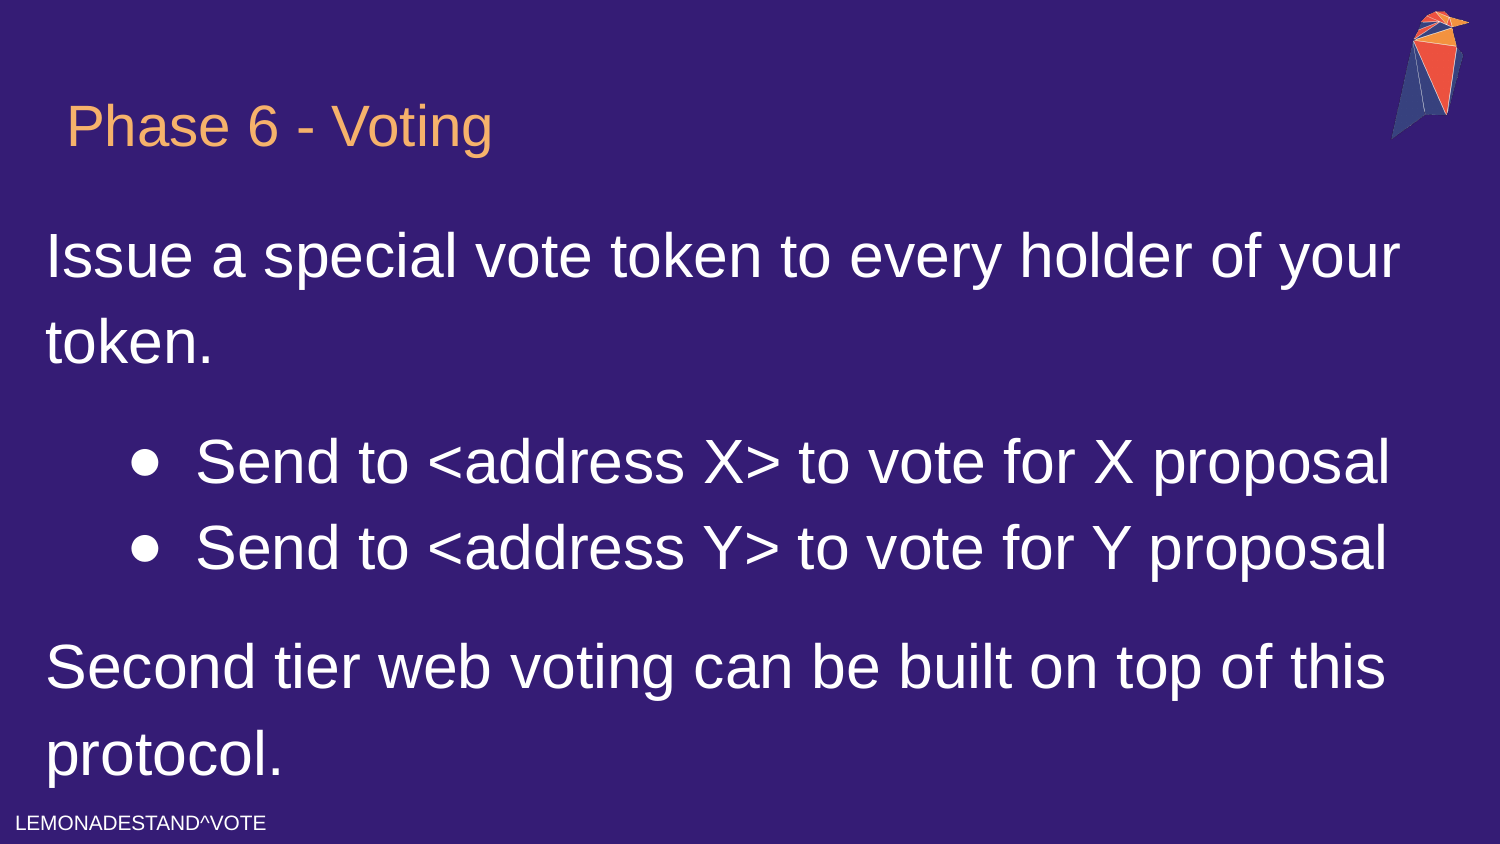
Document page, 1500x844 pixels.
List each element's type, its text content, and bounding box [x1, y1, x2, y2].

title Phase 6 - Voting [51, 72, 1449, 167]
list Issue a special vote token to every holder of your token. Send to <address X> to vote for X proposal Send to <address Y> to vote for Y proposal Second tier web voting can be built on top of this protocol. [30, 189, 1478, 750]
text_box LEMONADESTAND^VOTE [0, 794, 398, 844]
picture [1350, 0, 1500, 150]
